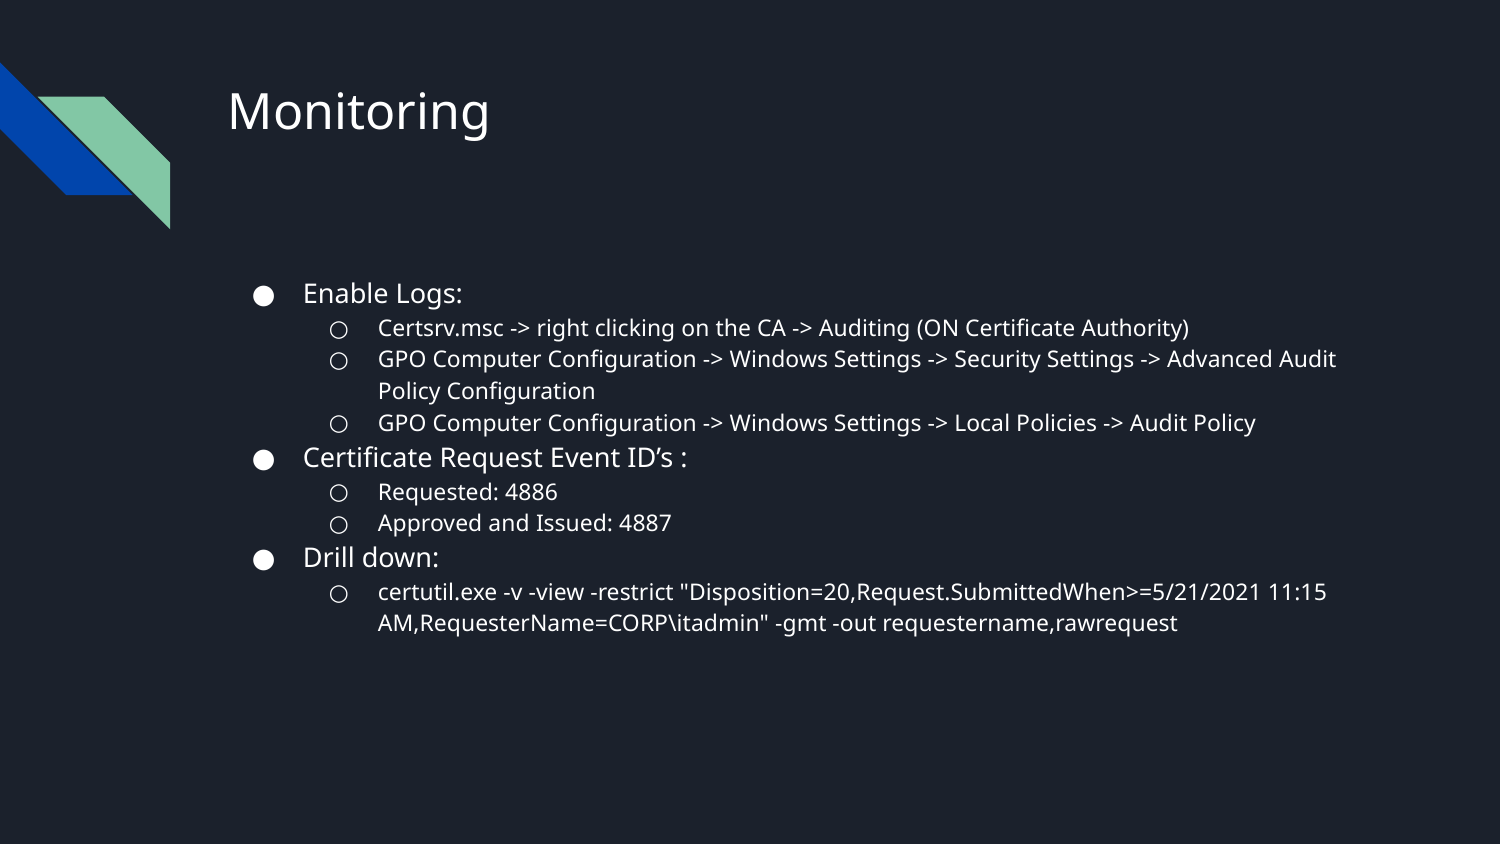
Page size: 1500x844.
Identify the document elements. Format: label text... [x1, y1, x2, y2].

title Monitoring [212, 64, 1368, 215]
list Enable Logs: Certsrv.msc -> right clicking on the CA -> Auditing (ON Certificate Authority) GPO Computer Configuration -> Windows Settings -> Security Settings -> Advanced Audit Policy Configuration GPO Computer Configuration -> Windows Settings -> Local Policies -> Audit Policy Certificate Request Event ID’s : Requested: 4886 Approved and Issued: 4887 Drill down: certutil.exe -v -view -restrict "Disposition=20,Request.SubmittedWhen>=5/21/2021 11:15 AM,RequesterName=CORP\itadmin" -gmt -out requestername,rawrequest [212, 257, 1368, 735]
